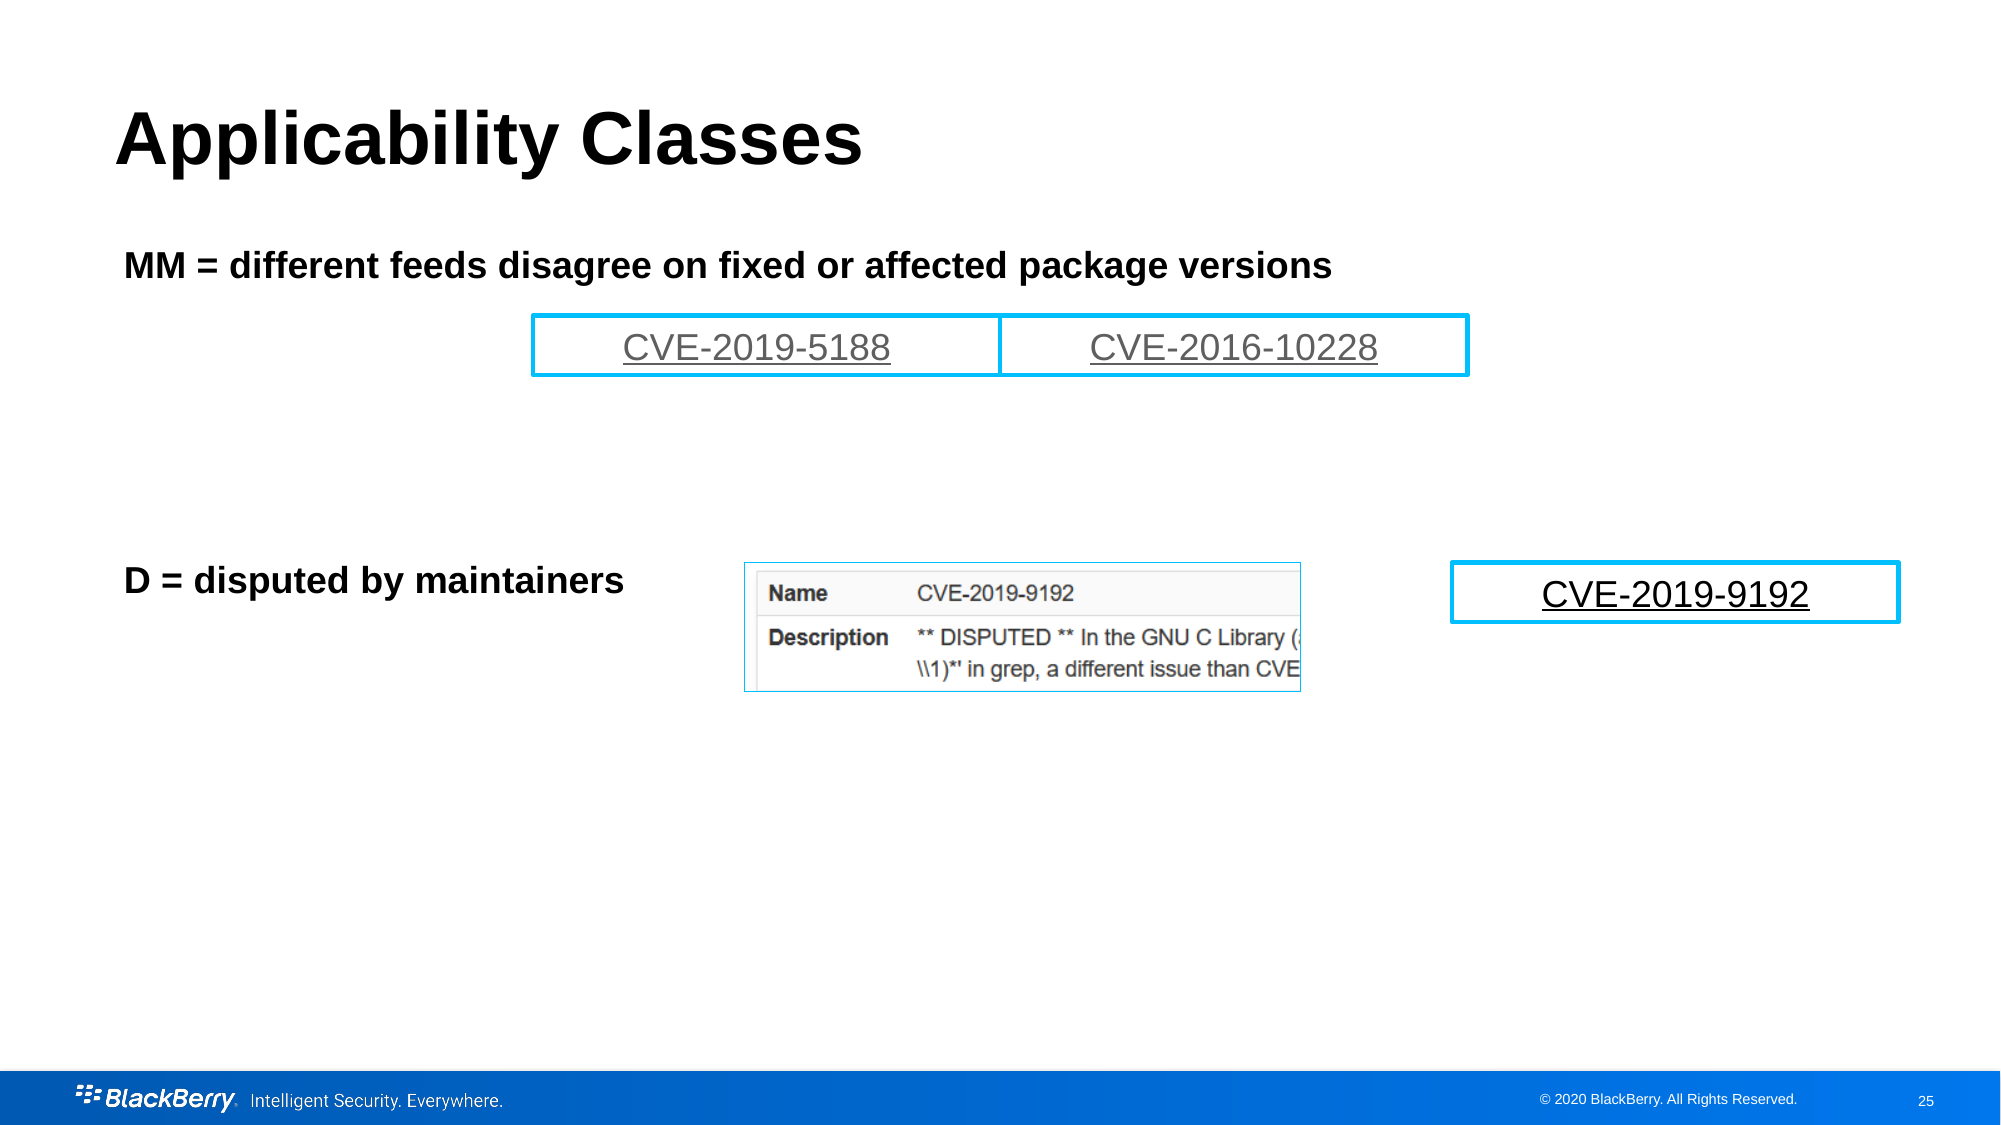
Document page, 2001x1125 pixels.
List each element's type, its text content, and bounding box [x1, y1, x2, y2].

list MM = different feeds disagree on fixed or affected package versions D = disputed by maintainers [101, 233, 1900, 1035]
picture [75, 1081, 503, 1116]
text_box CVE-2019-9192 [1450, 560, 1901, 624]
picture [746, 564, 1299, 690]
text_box CVE-2019-5188 [531, 313, 998, 377]
text_box CVE-2016-10228 [998, 313, 1470, 377]
title Applicability Classes [99, 0, 1900, 188]
